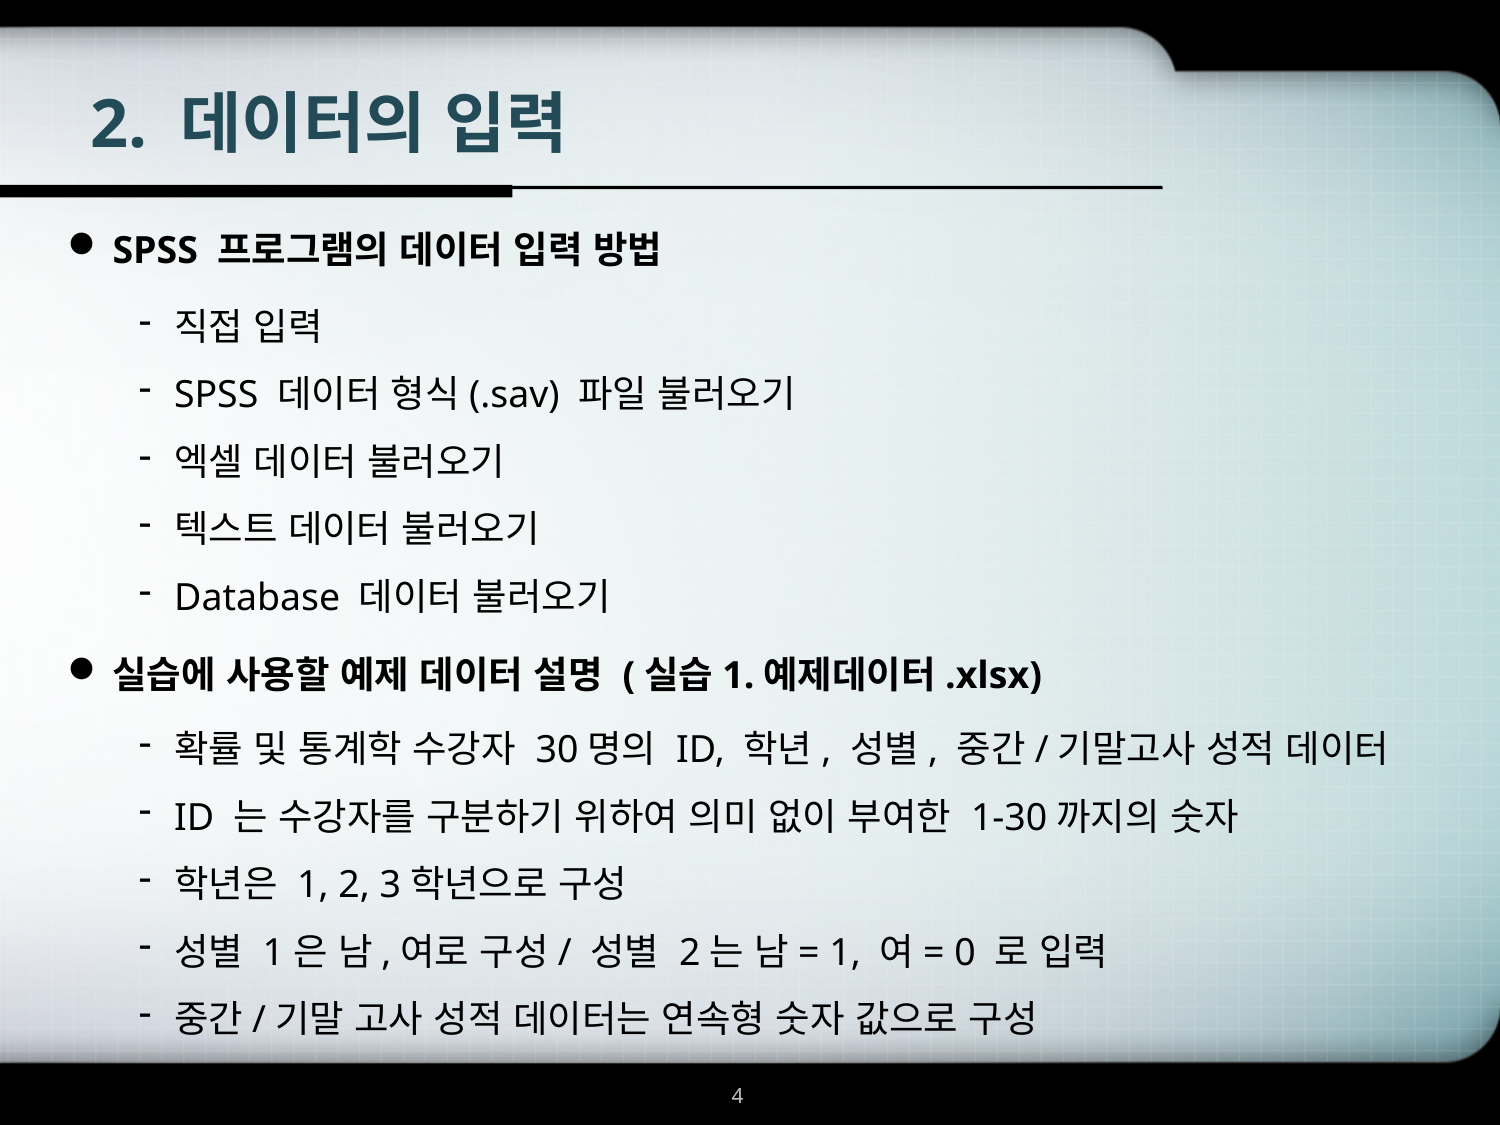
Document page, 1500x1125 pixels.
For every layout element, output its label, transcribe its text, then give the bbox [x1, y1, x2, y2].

title 2. 데이터의 입력 [74, 61, 1338, 181]
picture [0, 0, 1500, 1125]
text_box 실습에 사용할 예제 데이터 설명 (실습1.예제데이터.xlsx) [53, 643, 1176, 704]
slide_number 4 [562, 1075, 913, 1116]
text_box 직접 입력 SPSS 데이터 형식(.sav) 파일 불러오기 엑셀 데이터 불러오기 텍스트 데이터 불러오기 Database 데이터 불러오기 [123, 272, 1270, 626]
text_box SPSS 프로그램의 데이터 입력 방법 [53, 218, 1176, 279]
text_box 확률 및 통계학 수강자 30명의 ID, 학년, 성별, 중간/기말고사 성적 데이터 ID 는 수강자를 구분하기 위하여 의미 없이 부여한 1-30까지의 숫자 학년은 1, 2, 3학년으로 구성 성별 1은 남,여로 구성/ 성별 2는 남= 1, 여= 0 로 입력 중간/기말 고사 성적 데이터는 연속형 숫자 값으로 구성 [123, 695, 1471, 1048]
